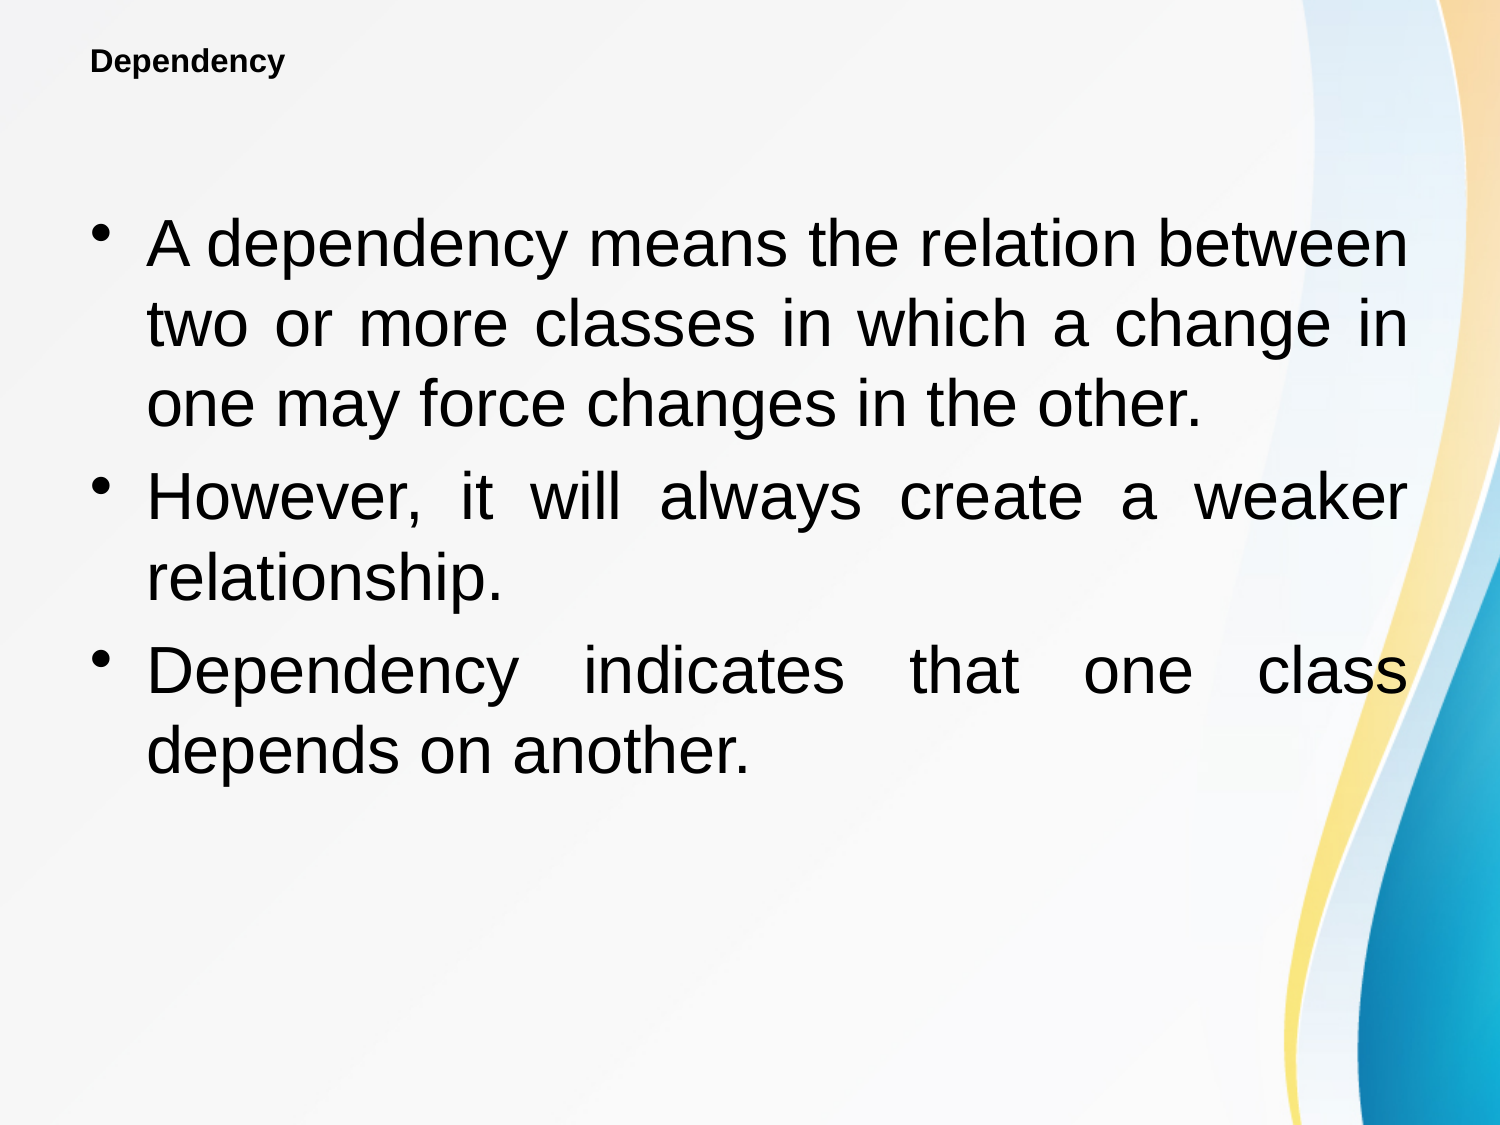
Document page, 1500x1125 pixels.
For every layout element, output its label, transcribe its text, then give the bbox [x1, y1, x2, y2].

list A dependency means the relation between two or more classes in which a change in one may force changes in the other. However, it will always create a weaker relationship. Dependency indicates that one class depends on another. [74, 192, 1426, 1006]
picture [0, 0, 1500, 1125]
title Dependency [74, 30, 1426, 127]
